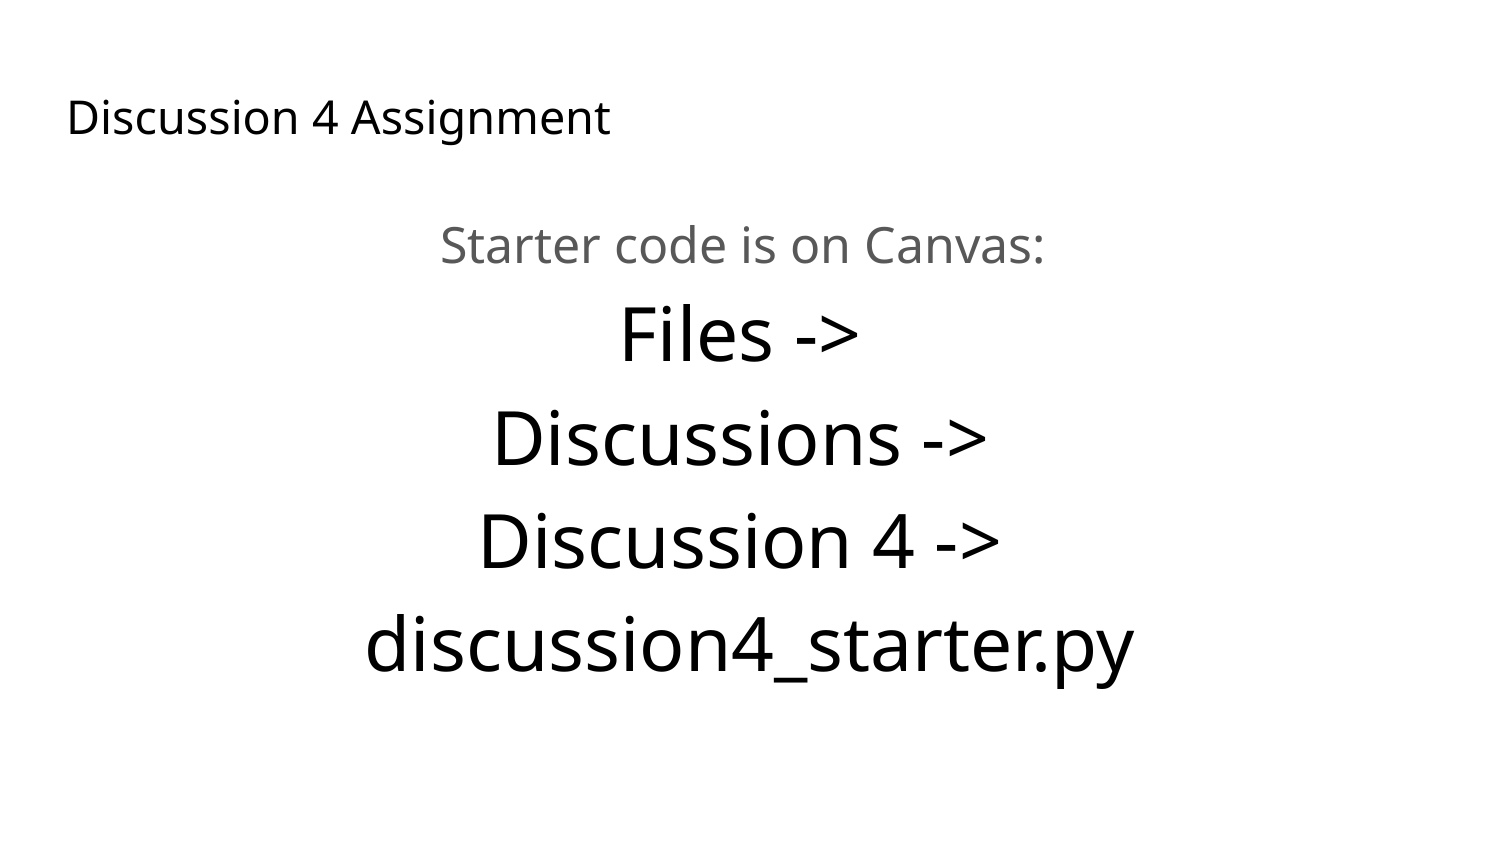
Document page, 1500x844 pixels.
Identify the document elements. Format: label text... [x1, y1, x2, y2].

list Starter code is on Canvas: Files -> Discussions -> Discussion 4 -> discussion4_starter.py [51, 189, 1449, 750]
title Discussion 4 Assignment [51, 72, 1449, 167]
